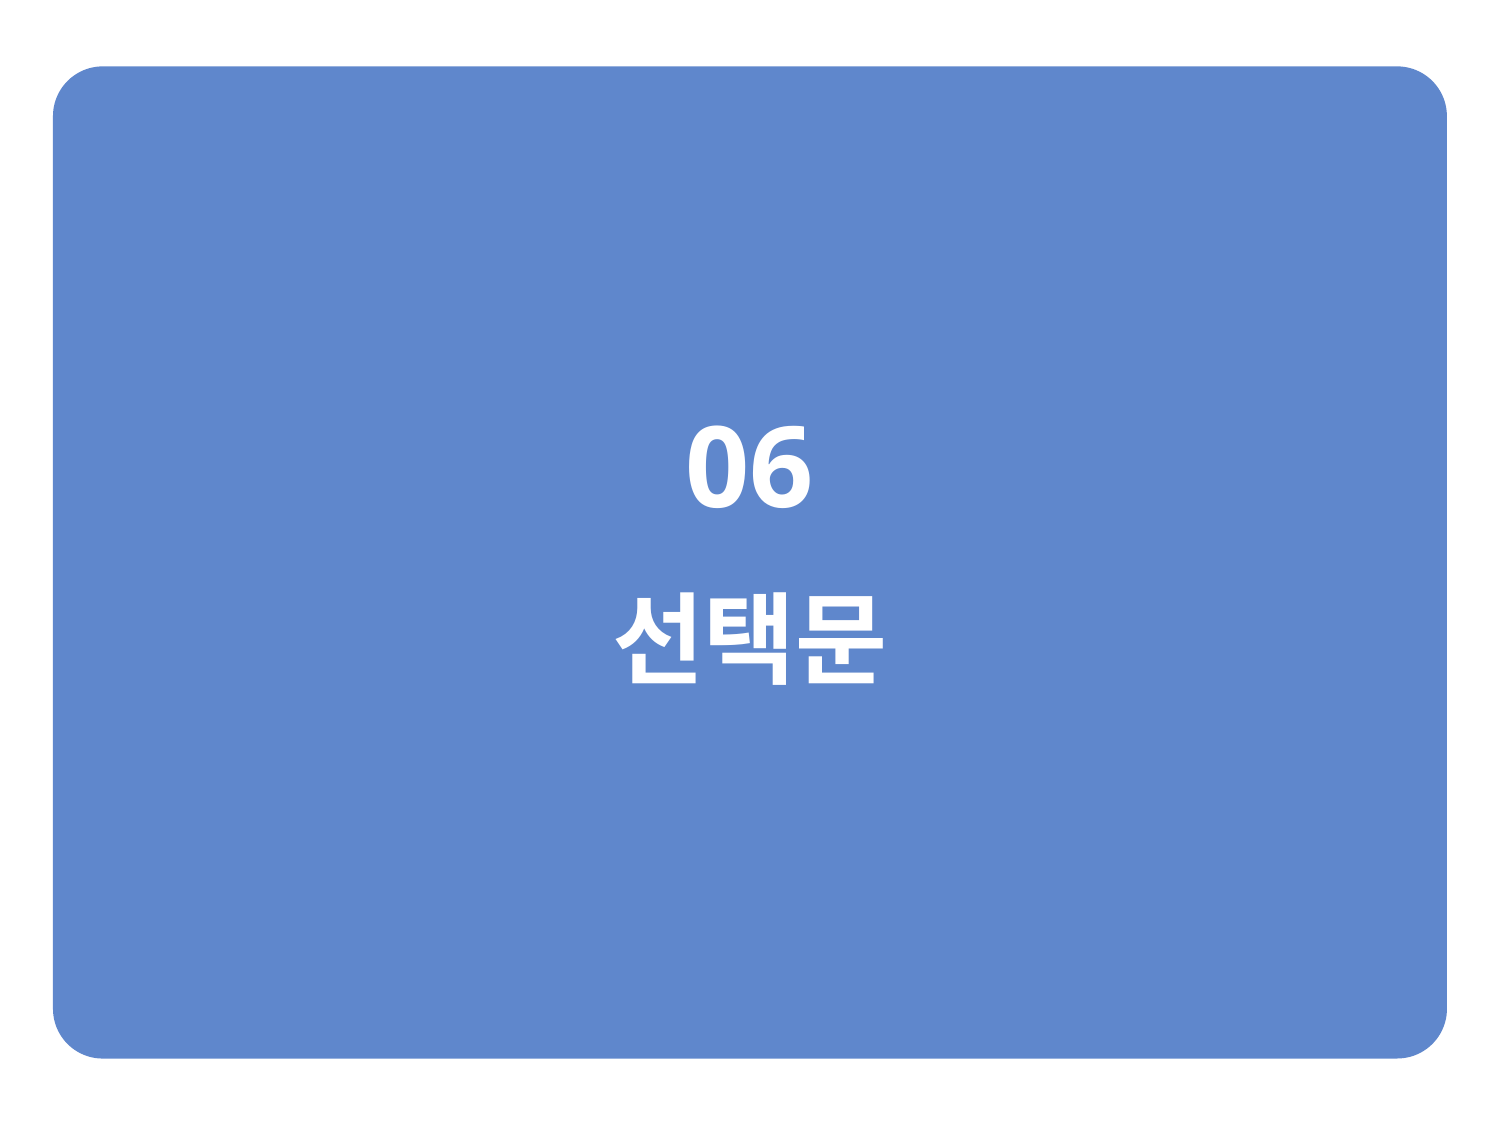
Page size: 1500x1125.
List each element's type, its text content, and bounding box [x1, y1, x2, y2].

list 선택문 [117, 559, 1383, 715]
list 06 [117, 385, 1383, 540]
